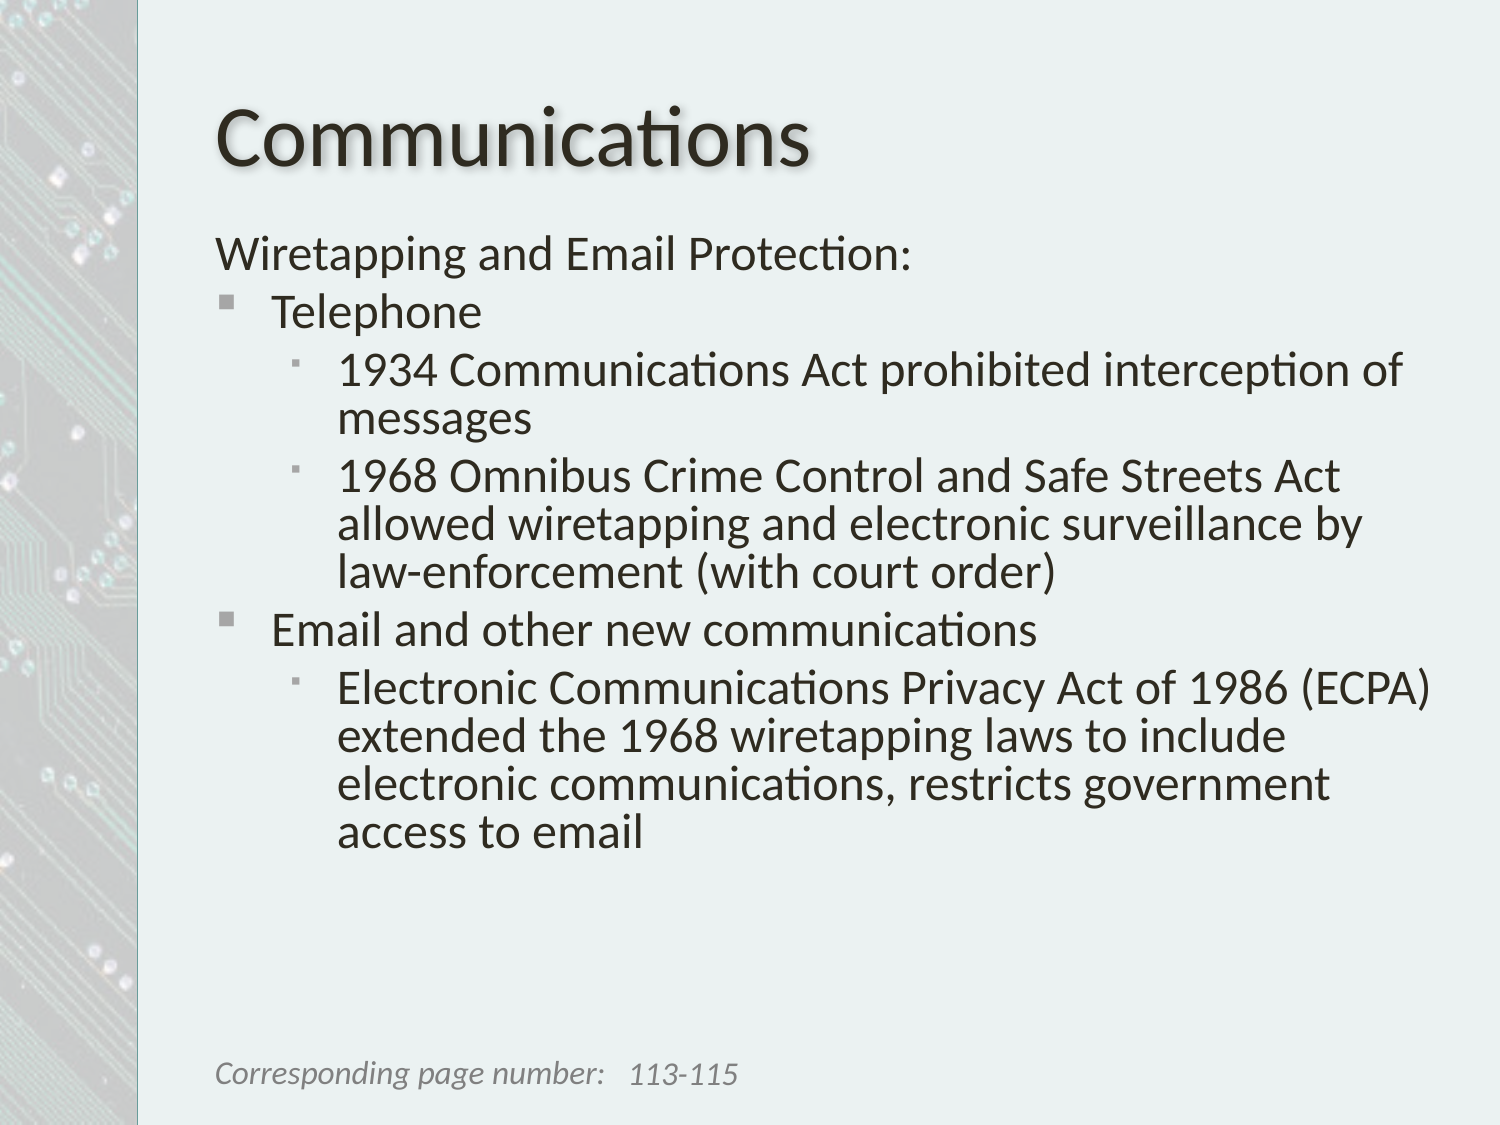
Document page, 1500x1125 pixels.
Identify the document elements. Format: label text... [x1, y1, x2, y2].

title Communications [200, 37, 1375, 225]
list Wiretapping and Email Protection: Telephone 1934 Communications Act prohibited interception of messages 1968 Omnibus Crime Control and Safe Streets Act allowed wiretapping and electronic surveillance by law-enforcement (with court order) Email and other new communications Electronic Communications Privacy Act of 1986 (ECPA) extended the 1968 wiretapping laws to include electronic communications, restricts government access to email [200, 224, 1450, 1025]
list 113-115 [612, 1044, 1000, 1107]
